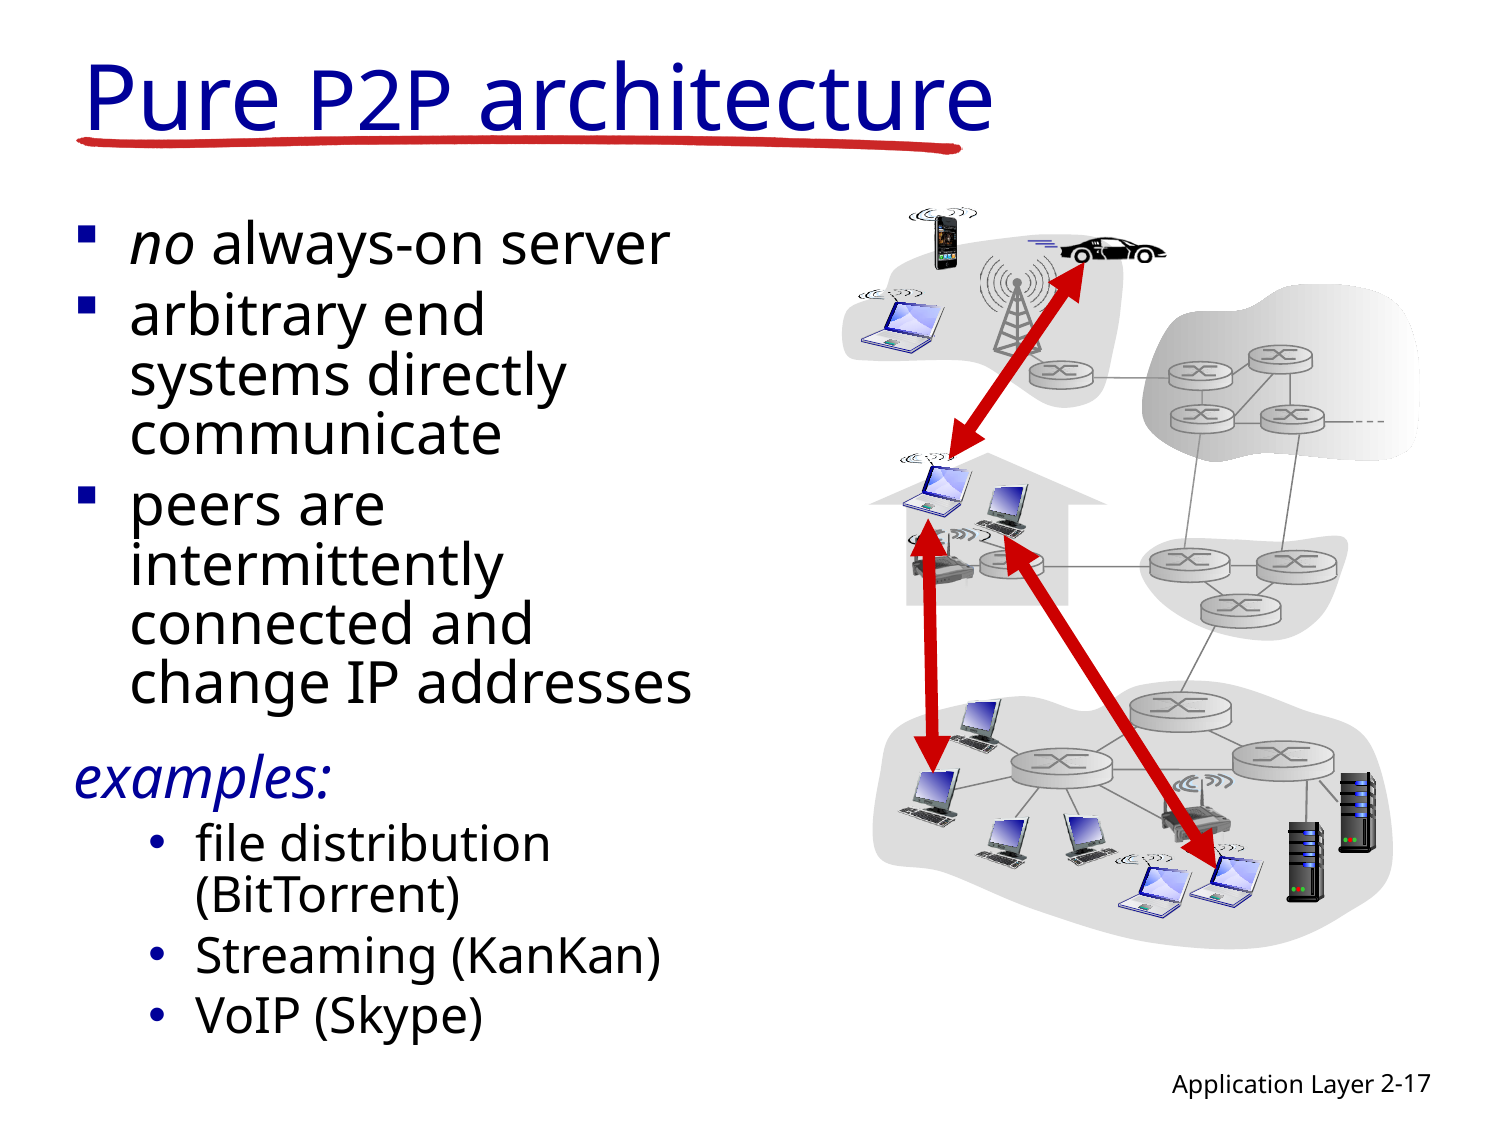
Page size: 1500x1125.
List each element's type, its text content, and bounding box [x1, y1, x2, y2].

slide_number 2-17 [1365, 1059, 1477, 1106]
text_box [840, 206, 1422, 953]
title Pure P2P architecture [67, 22, 1343, 166]
picture [72, 130, 973, 160]
list no always-on server arbitrary end systems directly communicate peers are intermittently connected and change IP addresses examples: file distribution (BitTorrent) Streaming (KanKan) VoIP (Skype) [58, 209, 723, 972]
footer Application Layer [914, 1060, 1391, 1109]
